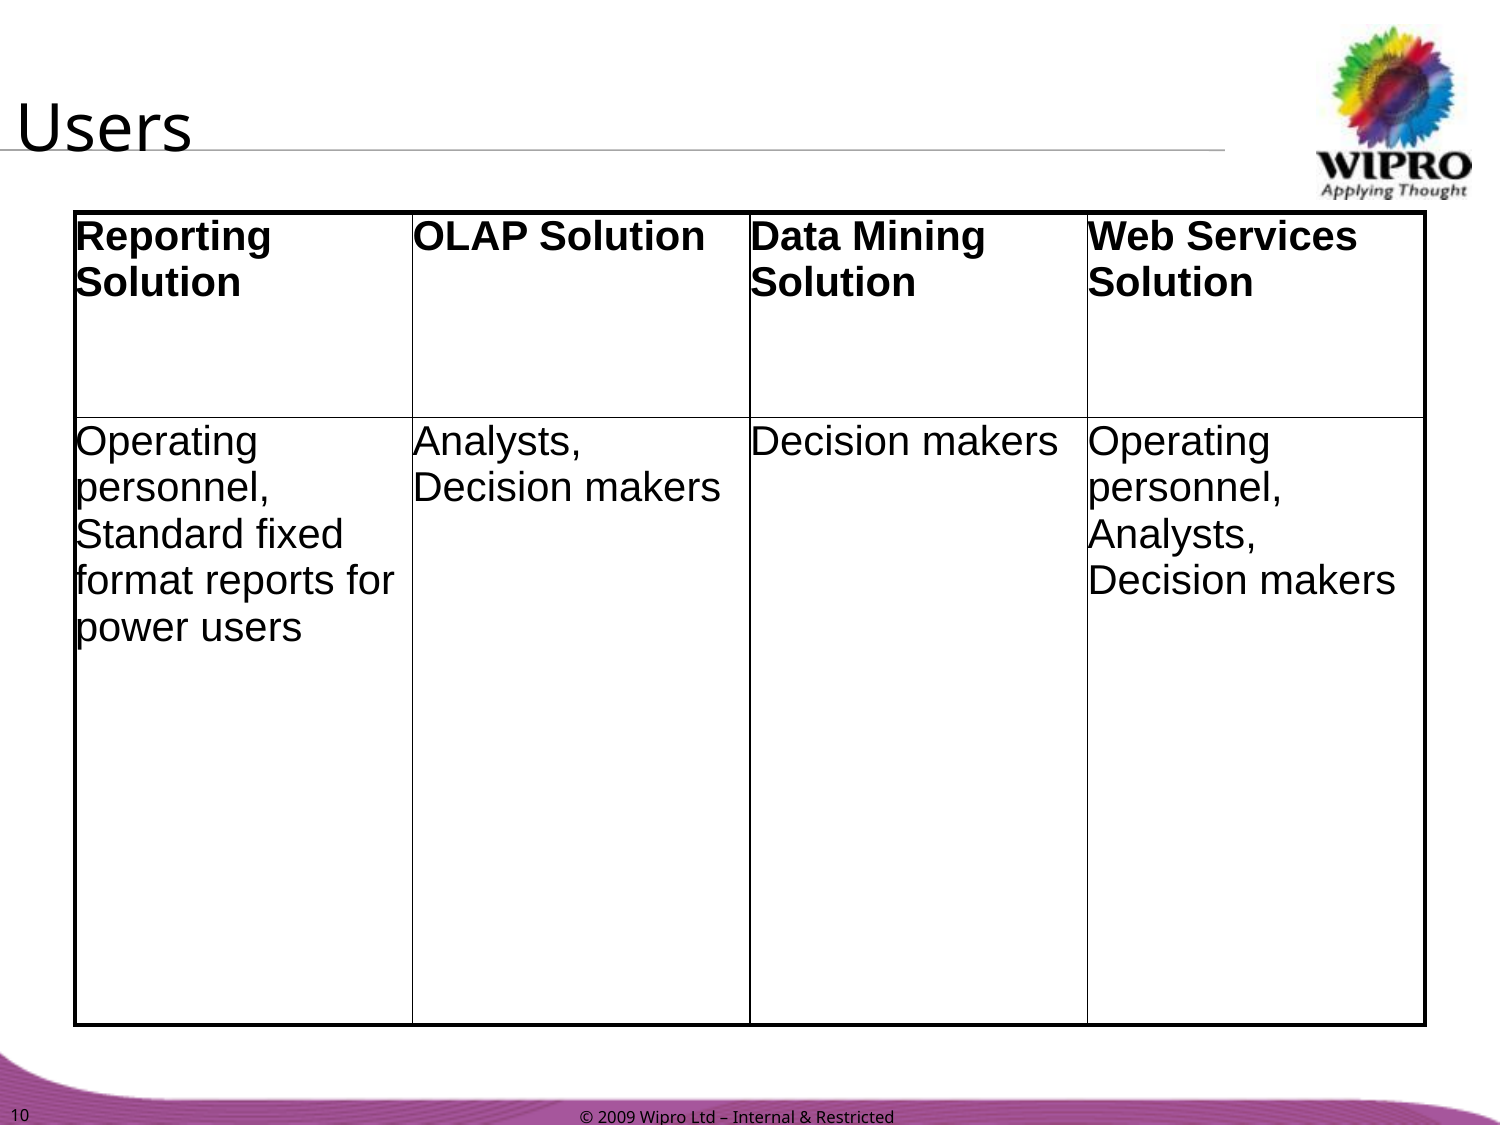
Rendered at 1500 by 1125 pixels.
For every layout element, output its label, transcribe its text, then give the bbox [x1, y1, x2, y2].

table_cell Operating personnel, Standard fixed format reports for power users [77, 418, 412, 1023]
table_cell Operating personnel, Analysts, Decision makers [1088, 418, 1423, 1023]
table_cell Analysts, Decision makers [413, 418, 749, 1023]
table_header OLAP Solution [413, 215, 749, 417]
picture [0, 1037, 1500, 1125]
table_header Web Services Solution [1088, 215, 1423, 417]
table_header Reporting Solution [77, 215, 412, 417]
picture [1316, 24, 1472, 200]
table_cell Decision makers [751, 418, 1087, 1023]
title Users [0, 49, 1242, 200]
table_header Data Mining Solution [751, 215, 1087, 417]
